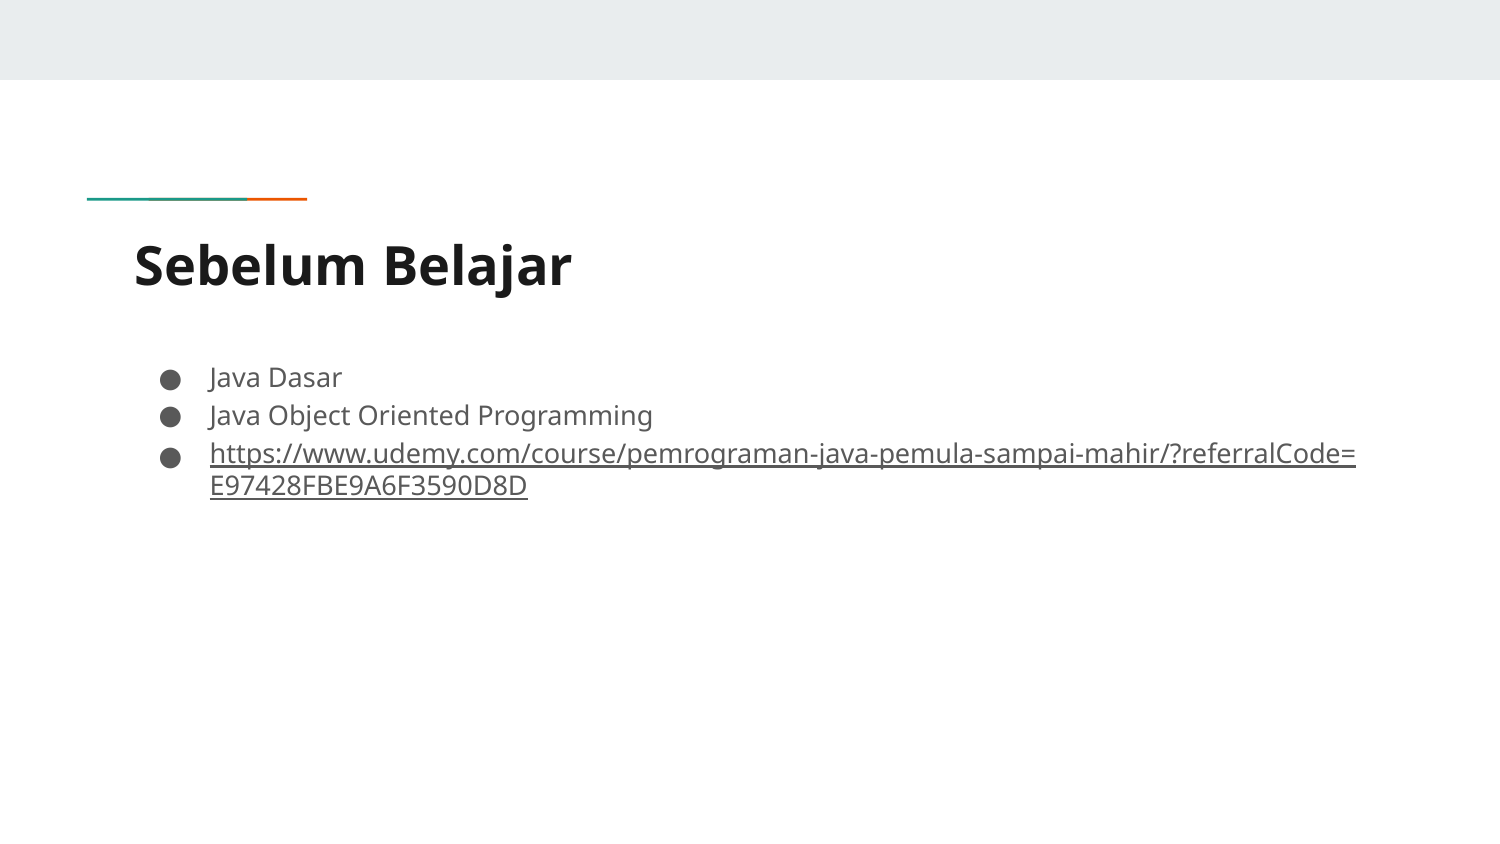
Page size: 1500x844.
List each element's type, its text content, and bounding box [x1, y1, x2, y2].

title Sebelum Belajar [119, 216, 1381, 305]
list Java Dasar Java Object Oriented Programming https://www.udemy.com/course/pemrograman-java-pemula-sampai-mahir/?referralCode=E97428FBE9A6F3590D8D [119, 341, 1381, 712]
